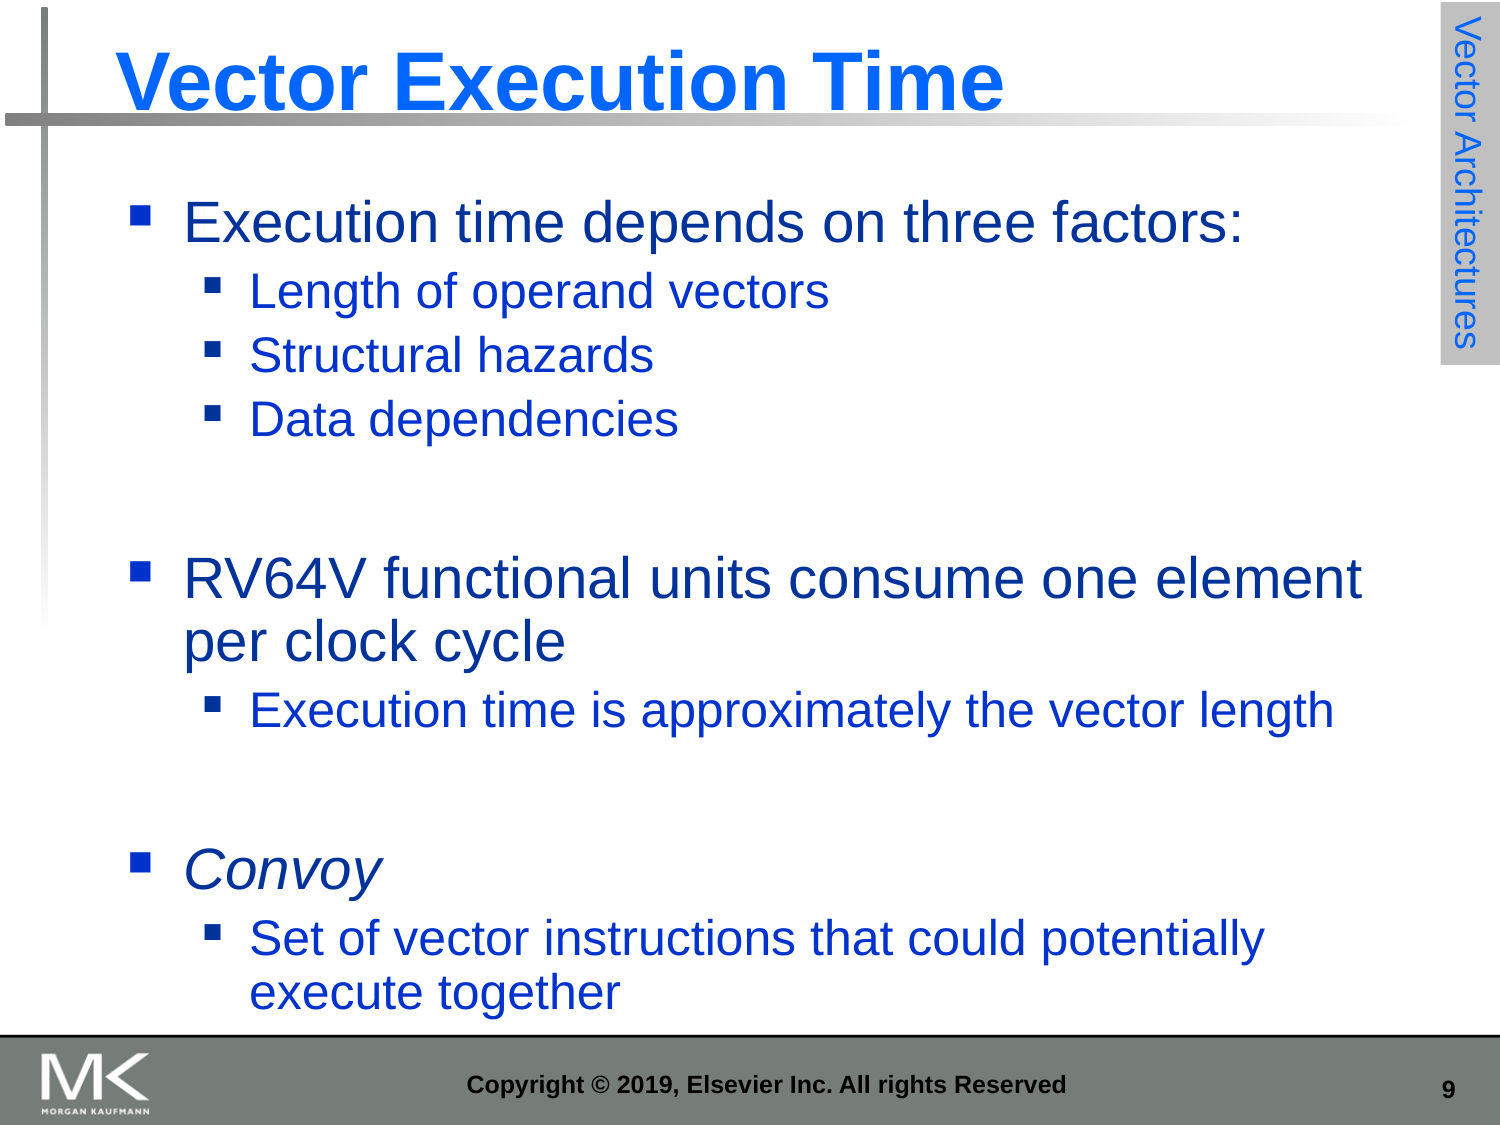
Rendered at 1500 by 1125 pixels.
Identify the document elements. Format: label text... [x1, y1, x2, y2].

picture [29, 1046, 160, 1123]
text_box Vector Architectures [1440, 2, 1500, 365]
footer Copyright © 2019, Elsevier Inc. All rights Reserved [170, 1046, 1365, 1106]
list Execution time depends on three factors: Length of operand vectors Structural hazards Data dependencies RV64V functional units consume one element per clock cycle Execution time is approximately the vector length Convoy Set of vector instructions that could potentially execute together [111, 184, 1470, 1024]
title Vector Execution Time [100, 18, 1440, 135]
